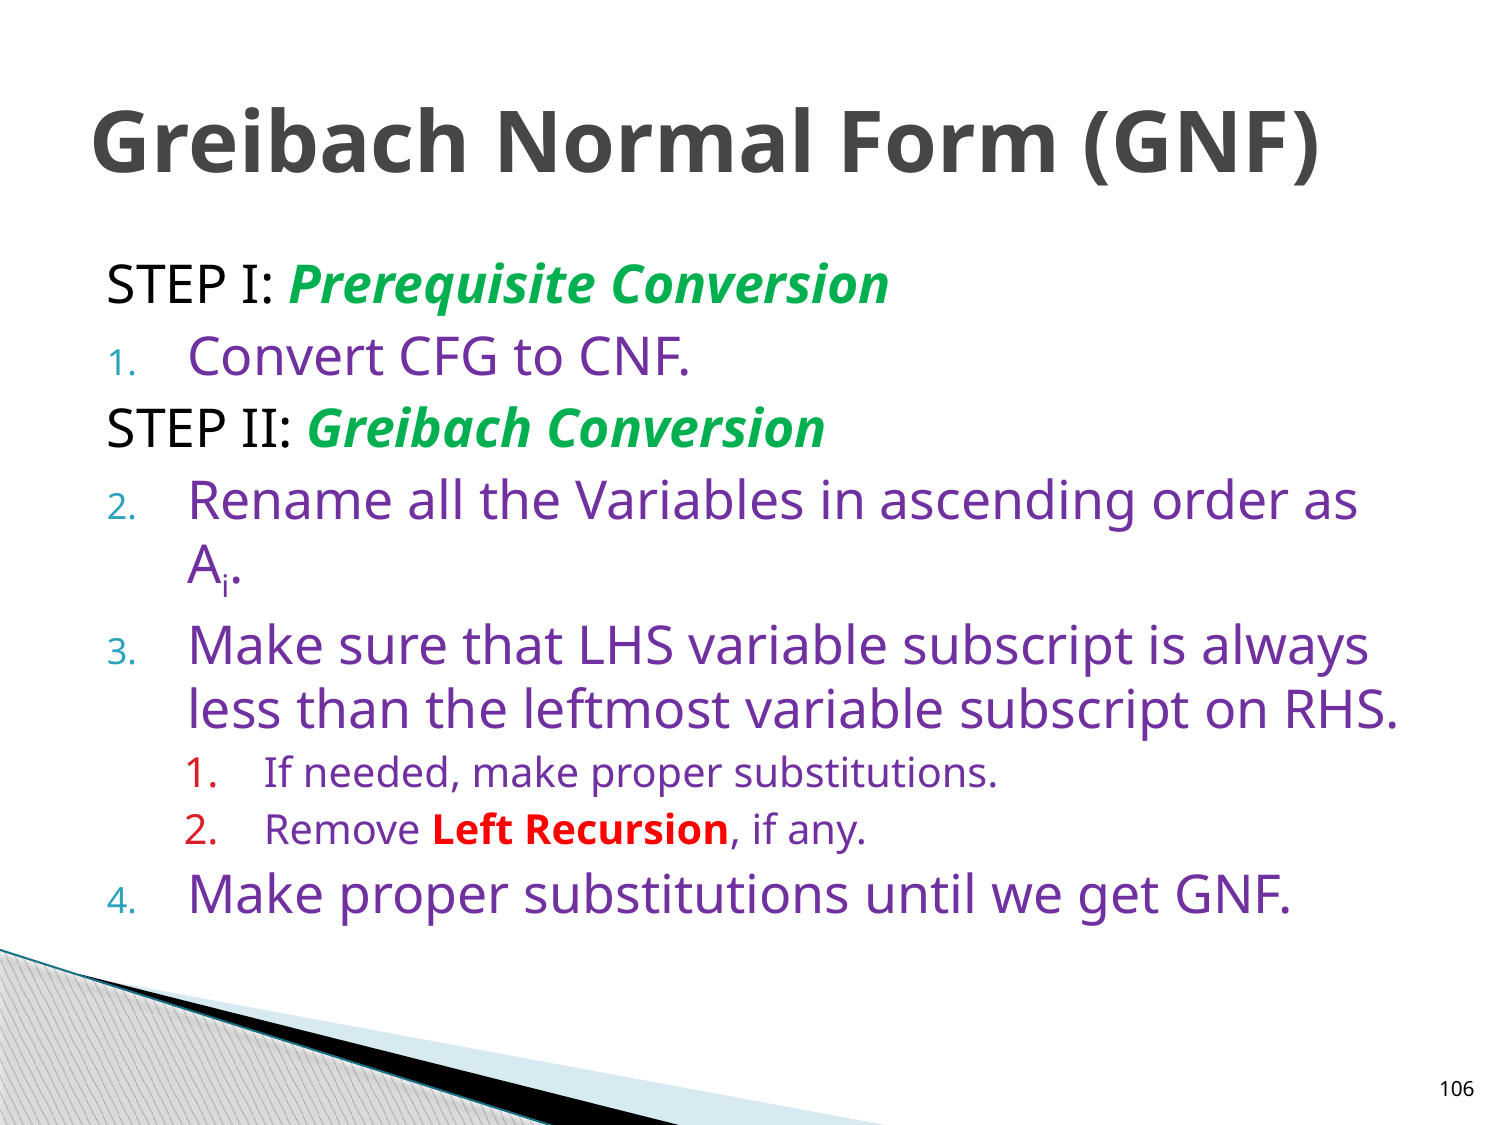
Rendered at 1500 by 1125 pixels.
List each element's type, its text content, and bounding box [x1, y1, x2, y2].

slide_number 106 [1418, 1051, 1490, 1112]
list STEP I: Prerequisite Conversion Convert CFG to CNF. STEP II: Greibach Conversion Rename all the Variables in ascending order as Ai. Make sure that LHS variable subscript is always less than the leftmost variable subscript on RHS. If needed, make proper substitutions. Remove Left Recursion, if any. Make proper substitutions until we get GNF. [75, 243, 1425, 1000]
title Greibach Normal Form (GNF) [75, 45, 1425, 233]
